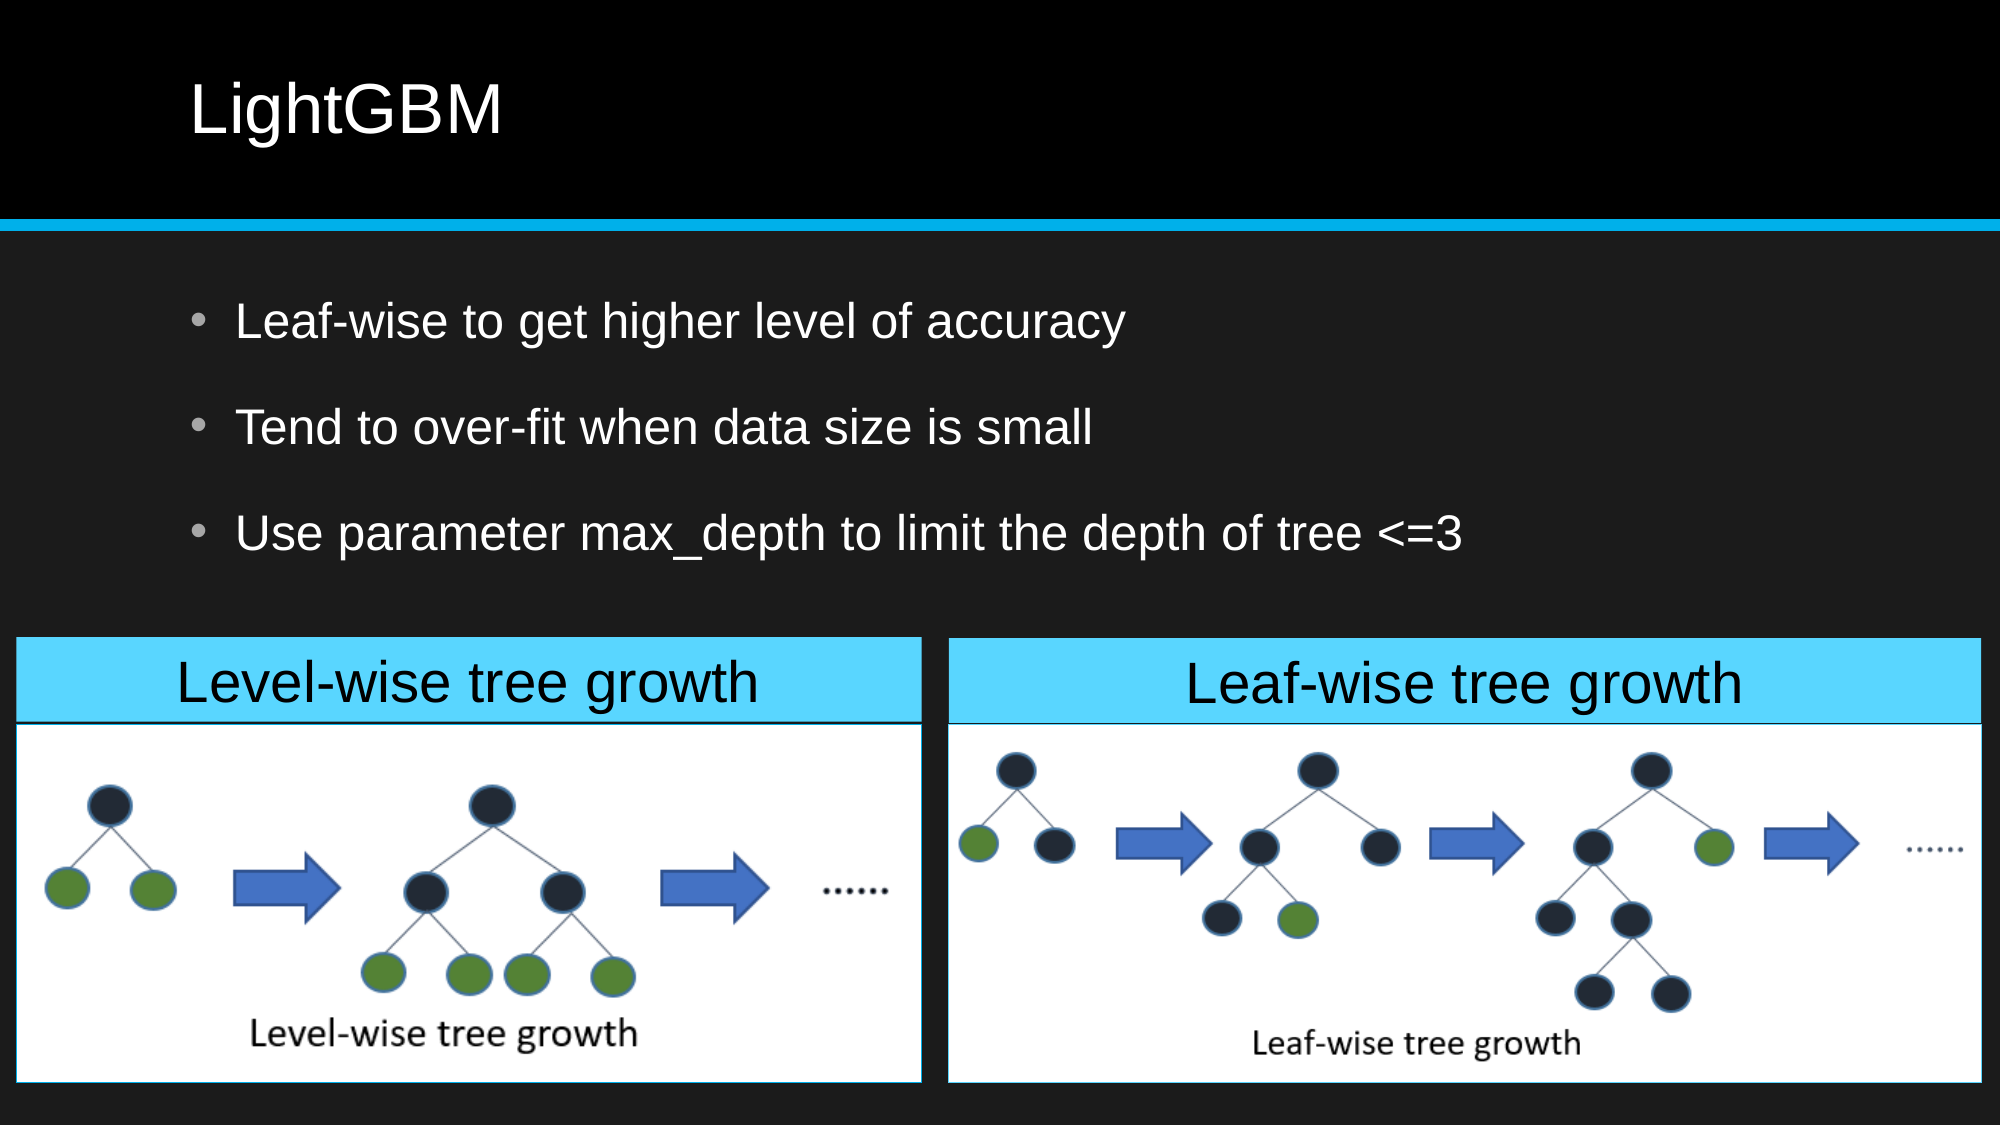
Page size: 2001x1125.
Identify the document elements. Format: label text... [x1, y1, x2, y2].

list Leaf-wise to get higher level of accuracy Tend to over-fit when data size is small Use parameter max_depth to limit the depth of tree <=3 [174, 281, 1825, 583]
text_box Leaf-wise tree growth [948, 638, 1982, 723]
title LightGBM [174, 20, 1825, 201]
text_box Level-wise tree growth [16, 637, 922, 722]
picture [948, 724, 1982, 1083]
picture [18, 726, 920, 1081]
